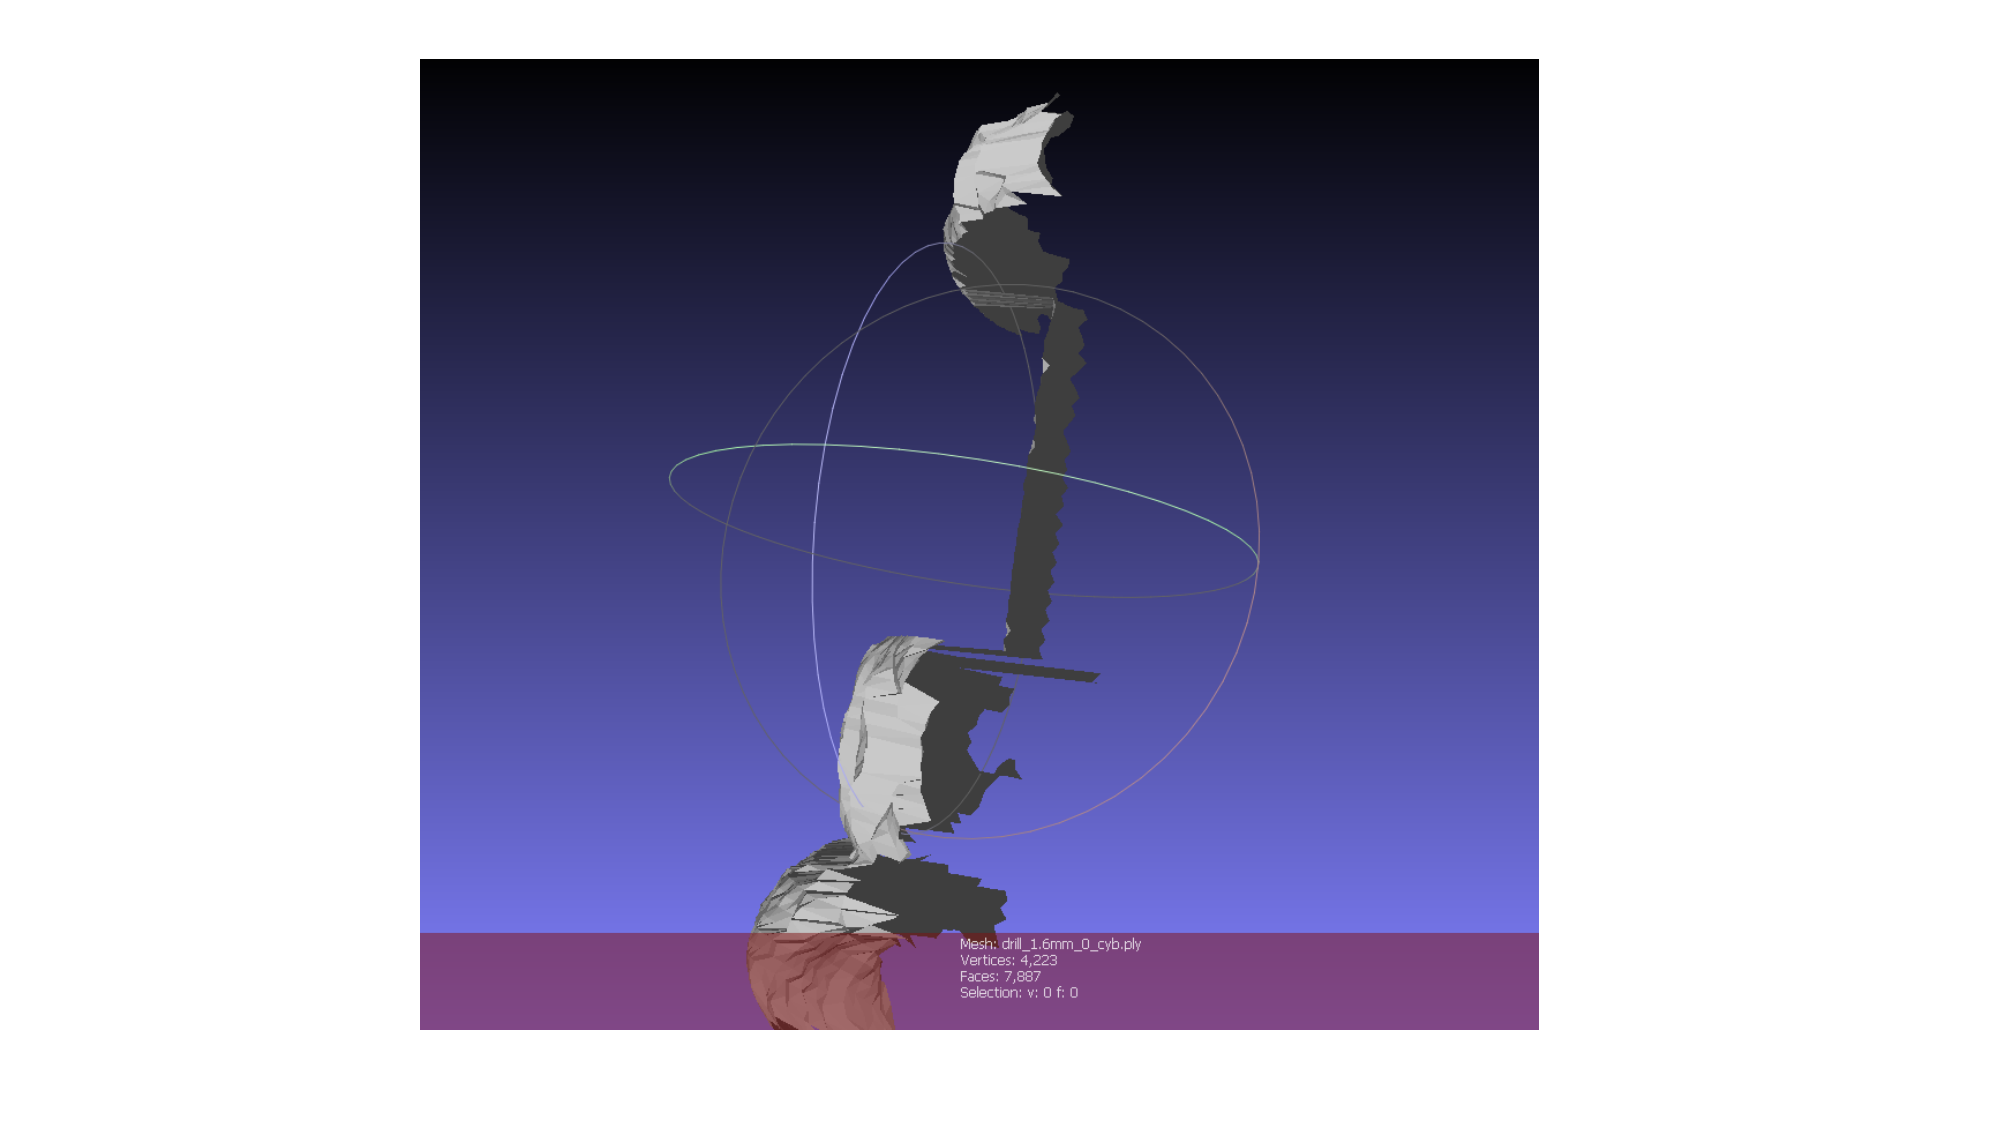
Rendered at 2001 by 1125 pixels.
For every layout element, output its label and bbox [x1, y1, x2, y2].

picture [419, 59, 1539, 1030]
